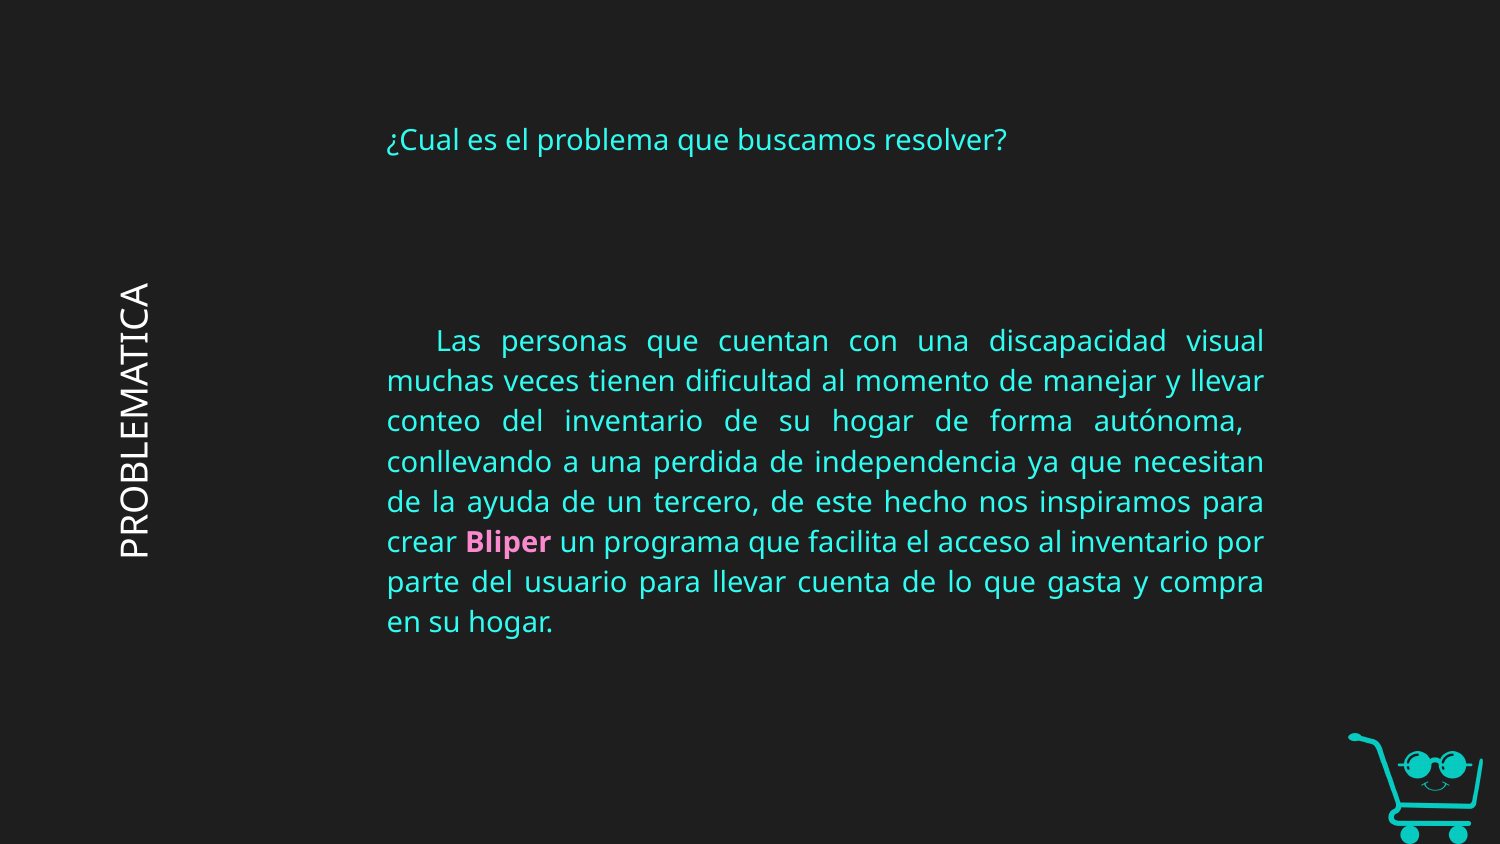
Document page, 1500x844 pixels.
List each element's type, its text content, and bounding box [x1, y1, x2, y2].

list ¿Cual es el problema que buscamos resolver? Las personas que cuentan con una discapacidad visual muchas veces tienen dificultad al momento de manejar y llevar conteo del inventario de su hogar de forma autónoma, conllevando a una perdida de independencia ya que necesitan de la ayuda de un tercero, de este hecho nos inspiramos para crear Bliper un programa que facilita el acceso al inventario por parte del usuario para llevar cuenta de lo que gasta y compra en su hogar. [371, 86, 1281, 757]
picture [1347, 733, 1483, 844]
title PROBLEMATICA [79, 122, 186, 723]
